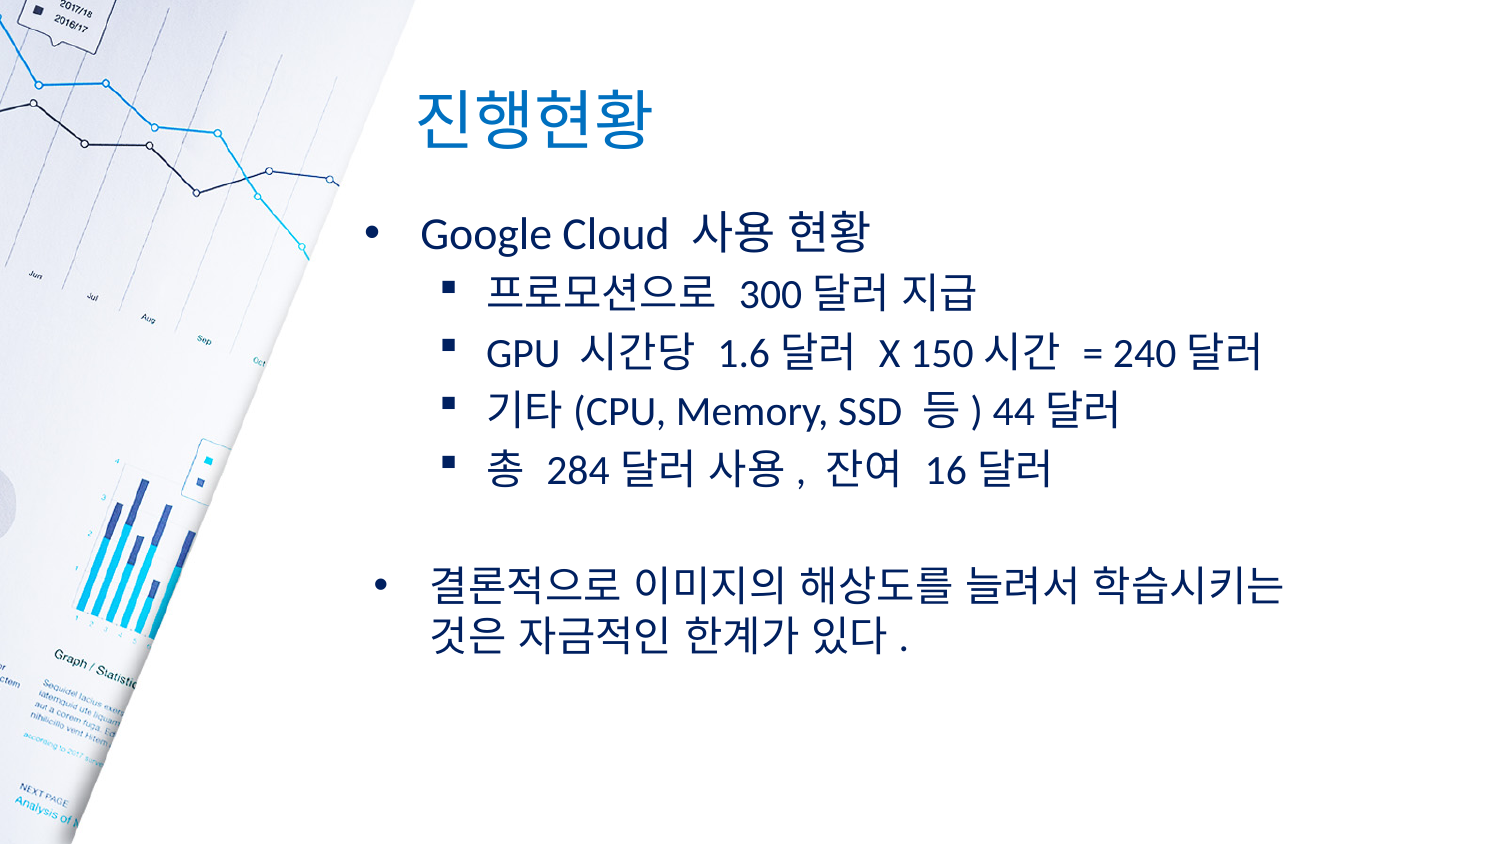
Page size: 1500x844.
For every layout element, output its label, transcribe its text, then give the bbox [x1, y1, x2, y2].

list Google Cloud 사용 현황 프로모션으로 300달러 지급 GPU 시간당 1.6달러 X 150시간 = 240달러 기타(CPU, Memory, SSD 등) 44달러 총 284달러 사용, 잔여 16달러 결론적으로 이미지의 해상도를 늘려서 학습시키는 것은 자금적인 한계가 있다. [349, 196, 1352, 748]
title 진행현황 [399, 71, 1427, 166]
picture [0, 0, 1500, 844]
